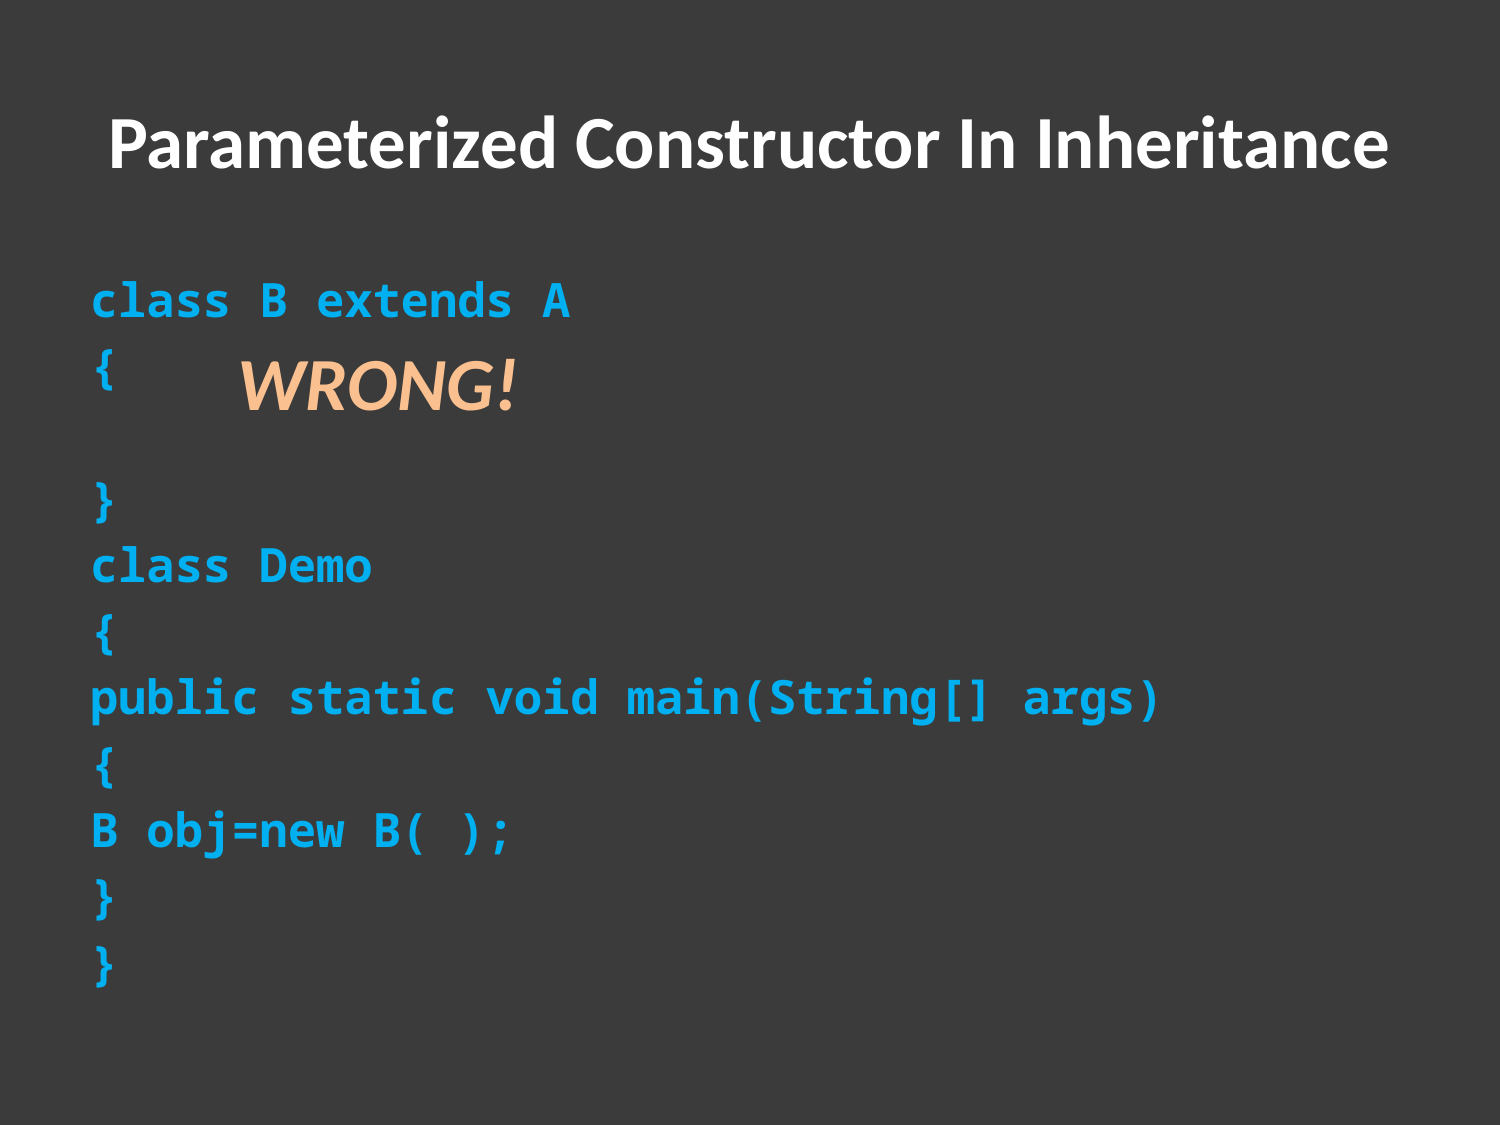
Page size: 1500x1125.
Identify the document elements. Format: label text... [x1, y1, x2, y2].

list class B extends A { } class Demo { public static void main(String[] args) { B obj=new B( ); } } [75, 262, 1425, 1005]
text_box WRONG! [222, 328, 703, 433]
title Parameterized Constructor In Inheritance [75, 45, 1425, 233]
